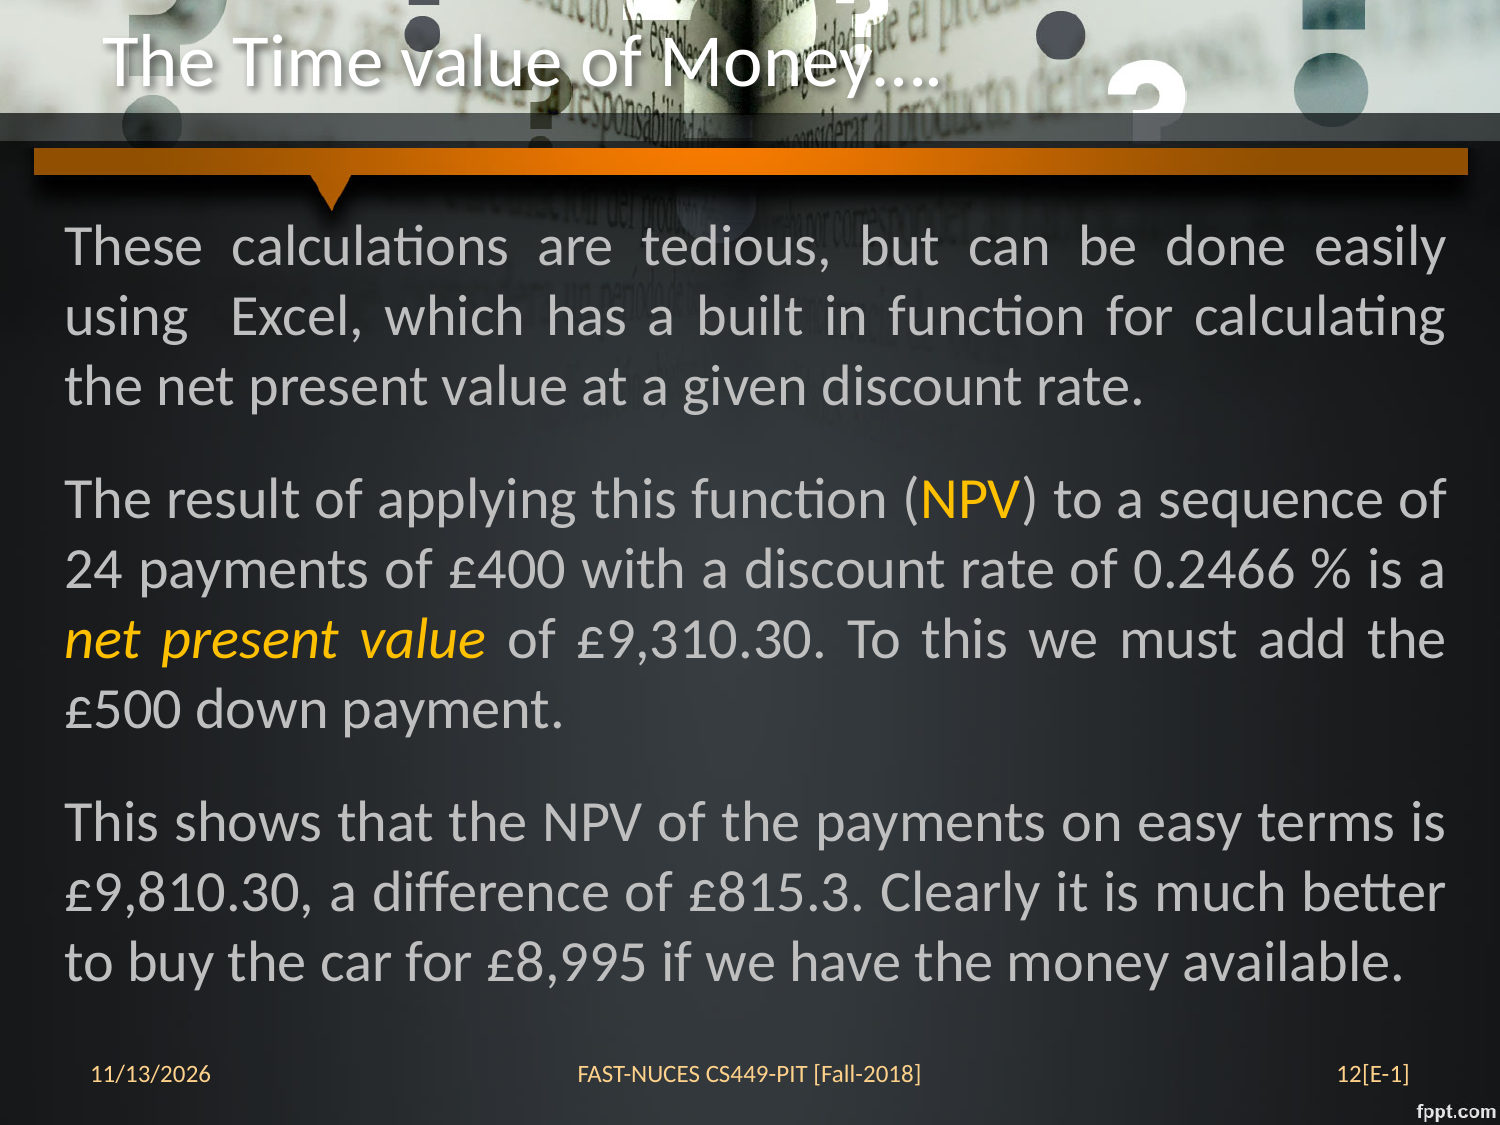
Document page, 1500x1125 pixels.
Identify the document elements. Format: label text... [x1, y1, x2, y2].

footer FAST-NUCES CS449-PIT [Fall-2018] [425, 1042, 1074, 1103]
slide_number 17-Oct-18 [75, 1042, 425, 1103]
list These calculations are tedious, but can be done easily using Excel, which has a built in function for calculating the net present value at a given discount rate. The result of applying this function (NPV) to a sequence of 24 payments of £400 with a discount rate of 0.2466 % is a net present value of £9,310.30. To this we must add the £500 down payment. This shows that the NPV of the payments on easy terms is £9,810.30, a difference of £815.3. Clearly it is much better to buy the car for £8,995 if we have the money available. [49, 200, 1463, 1018]
slide_number 12[E-1] [1074, 1042, 1425, 1103]
picture [0, 0, 1500, 1125]
title The Time value of Money…. [87, 0, 1438, 113]
